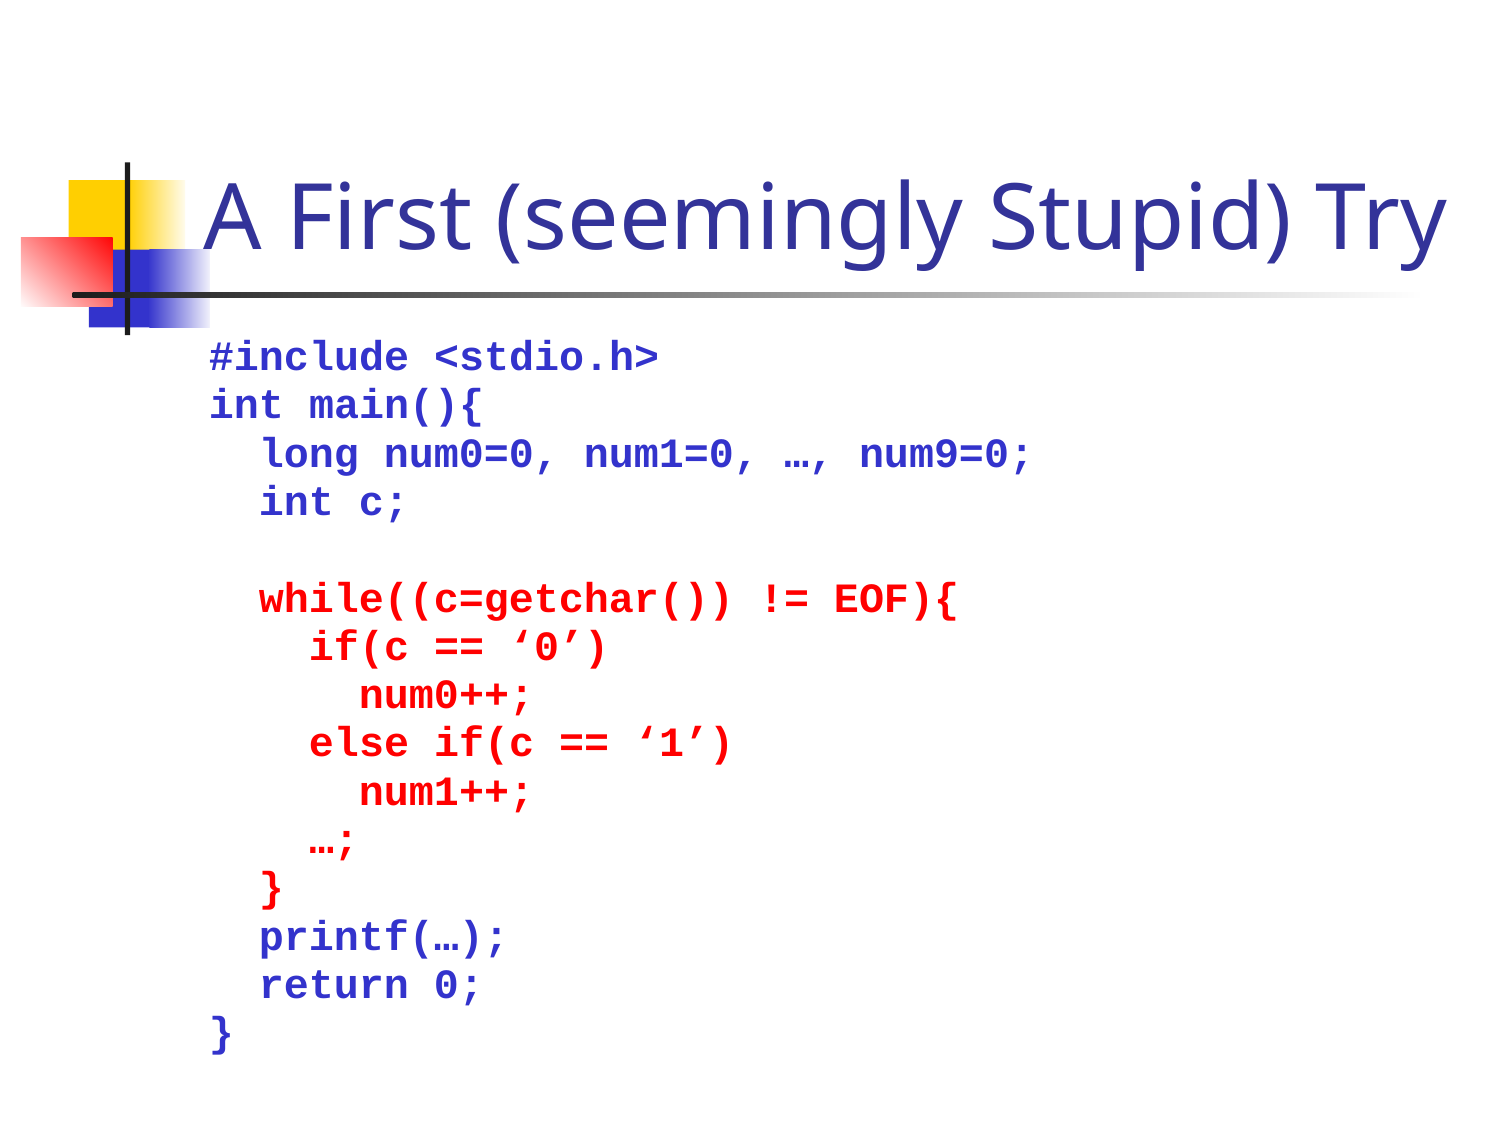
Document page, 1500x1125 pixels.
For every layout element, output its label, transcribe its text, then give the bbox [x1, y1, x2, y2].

title A First (seemingly Stupid) Try [188, 35, 1468, 275]
list #include <stdio.h> int main(){ long num0=0, num1=0, …, num9=0; int c; while((c=getchar()) != EOF){ if(c == ‘0’) num0++; else if(c == ‘1’) num1++; …; } printf(…); return 0; } [193, 331, 1469, 1006]
